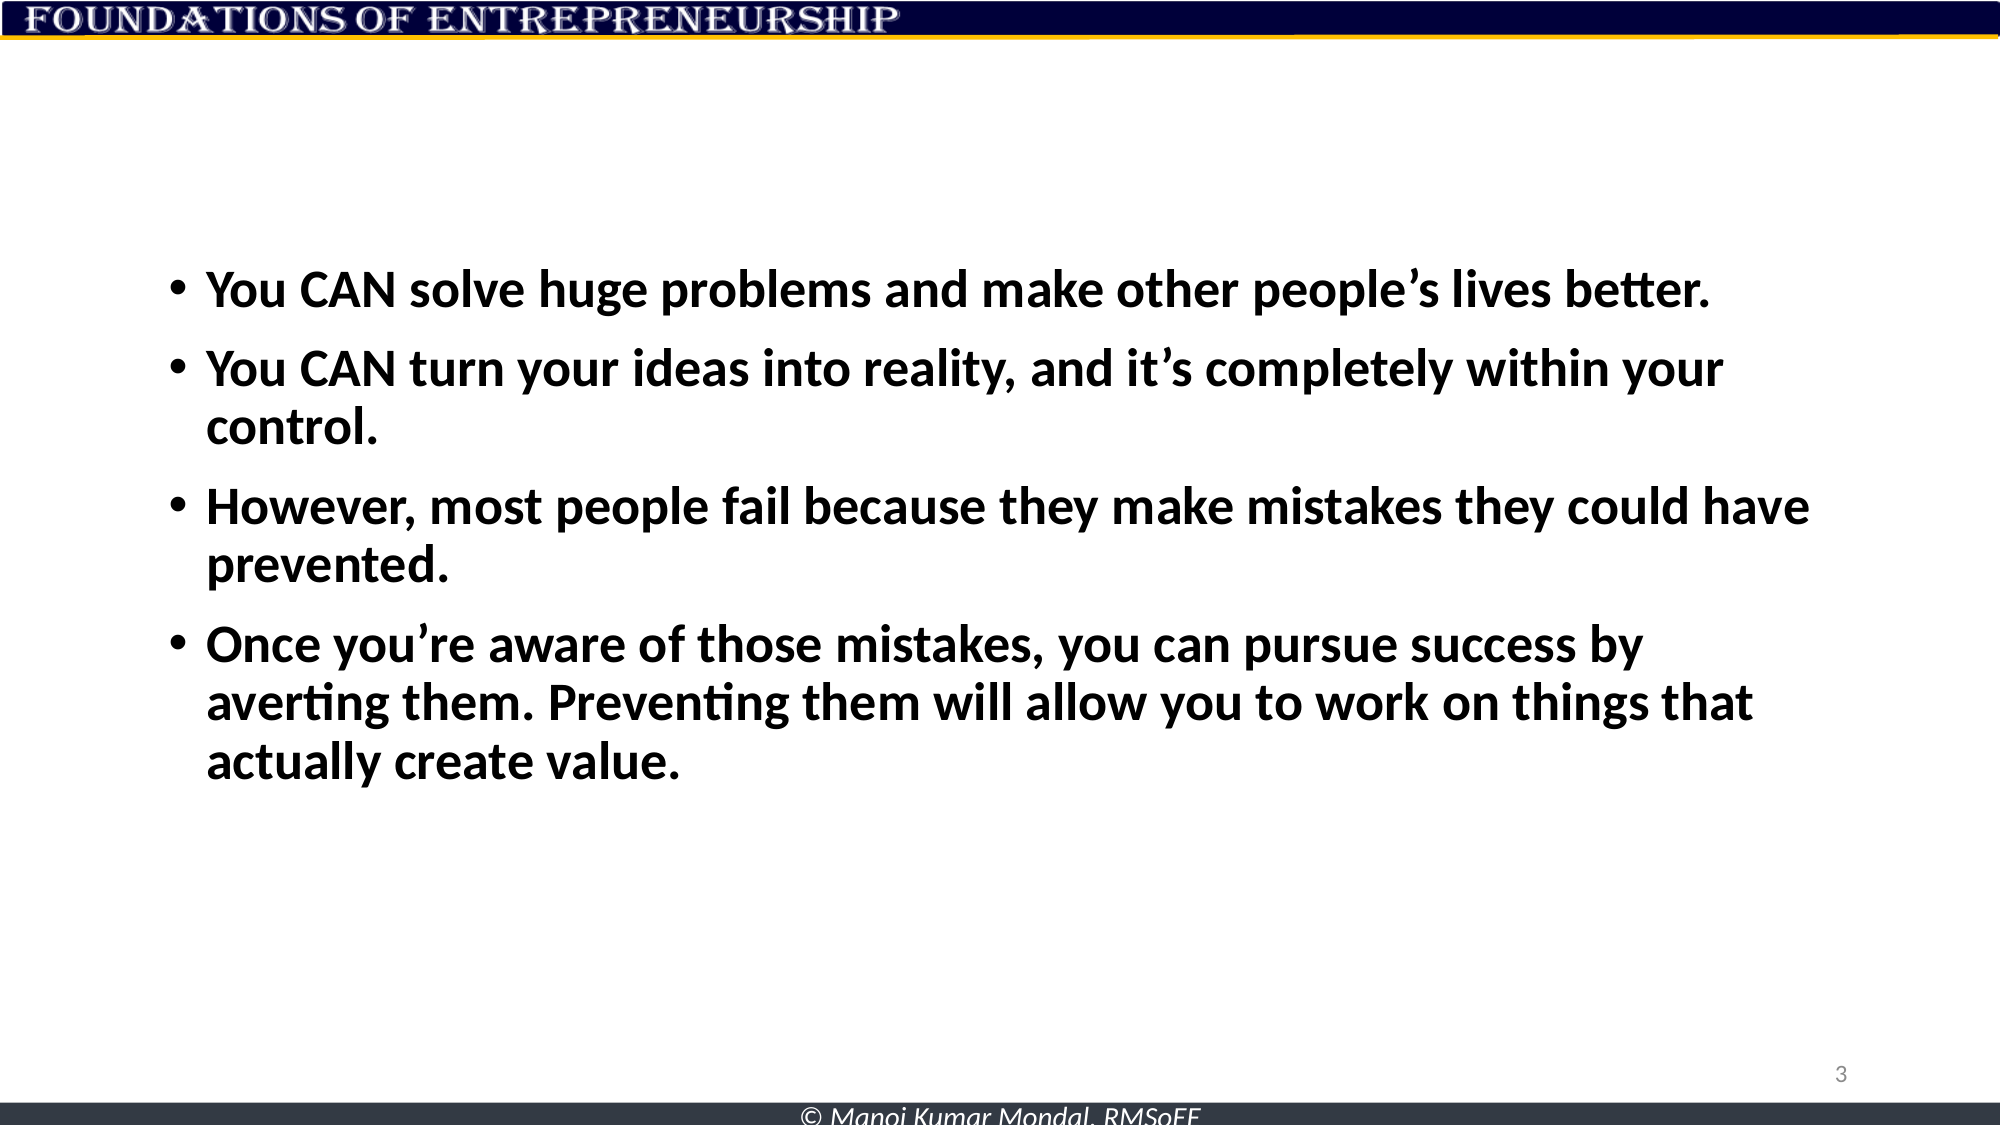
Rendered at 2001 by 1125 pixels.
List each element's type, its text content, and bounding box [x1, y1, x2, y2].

slide_number 3 [1412, 1042, 1863, 1103]
list You CAN solve huge problems and make other people’s lives better. You CAN turn your ideas into reality, and it’s completely within your control. However, most people fail because they make mistakes they could have prevented. Once you’re aware of those mistakes, you can pursue success by averting them. Preventing them will allow you to work on things that actually create value. [153, 253, 1836, 967]
picture [0, 0, 2000, 42]
